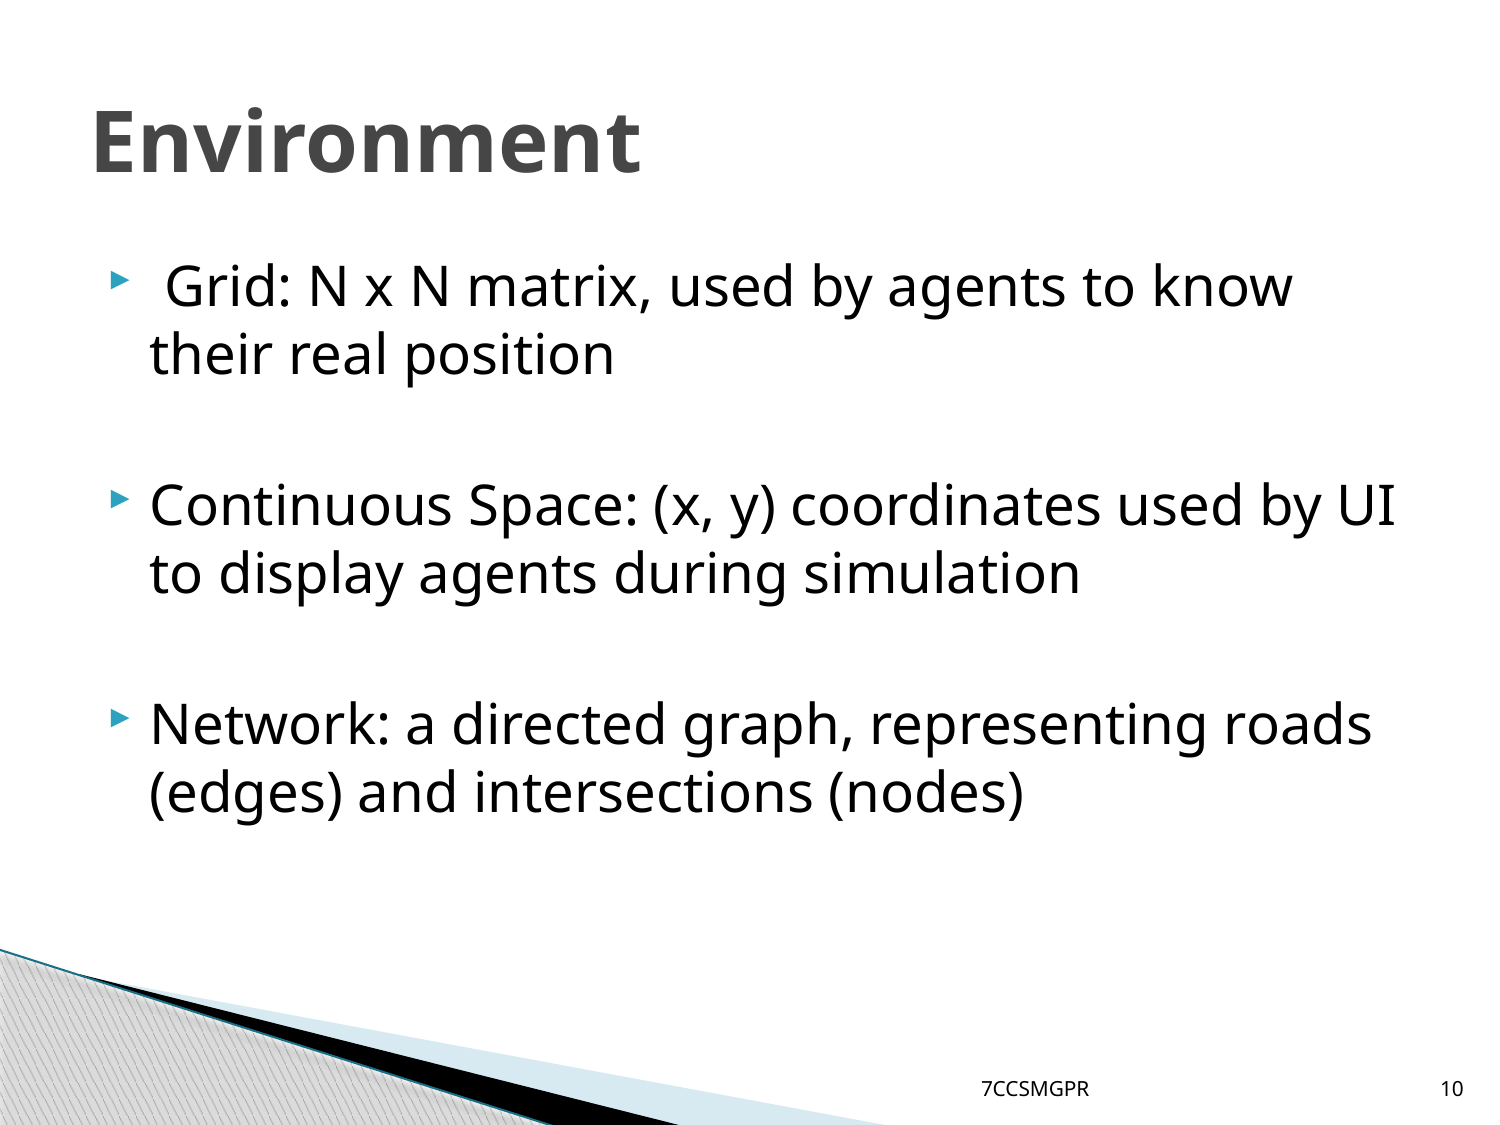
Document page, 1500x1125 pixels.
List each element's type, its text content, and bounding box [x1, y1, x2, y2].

footer 7CCSMGPR [718, 1051, 1105, 1112]
slide_number 10 [1418, 1051, 1479, 1112]
list Grid: N x N matrix, used by agents to know their real position Continuous Space: (x, y) coordinates used by UI to display agents during simulation Network: a directed graph, representing roads (edges) and intersections (nodes) [75, 243, 1425, 986]
title Environment [75, 45, 1425, 233]
